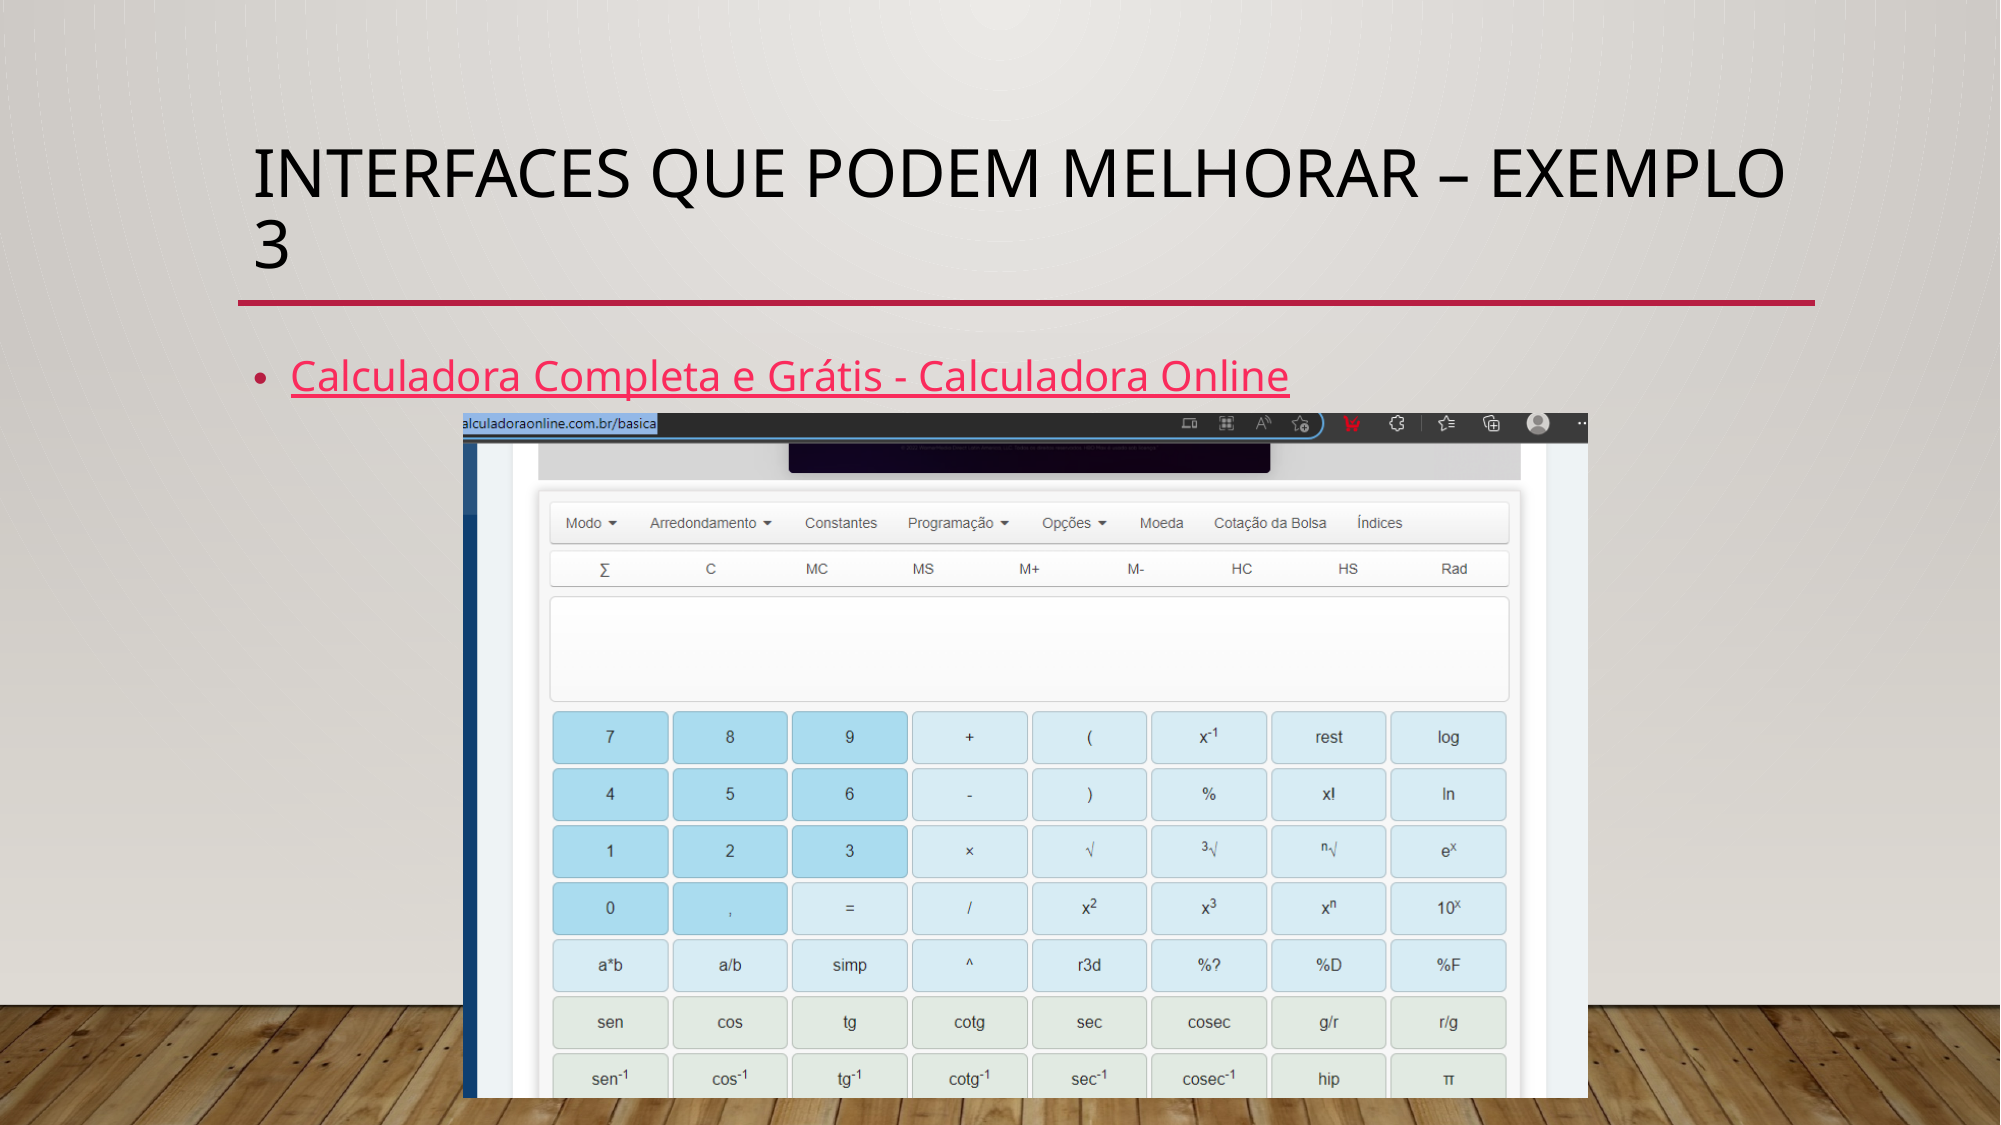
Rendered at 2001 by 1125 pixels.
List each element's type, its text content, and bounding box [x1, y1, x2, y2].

picture [0, 412, 2000, 1125]
title Interfaces que podem melhorar – exemplo 3 [238, 131, 1814, 305]
list Calculadora Completa e Grátis - Calculadora Online [238, 330, 1814, 897]
